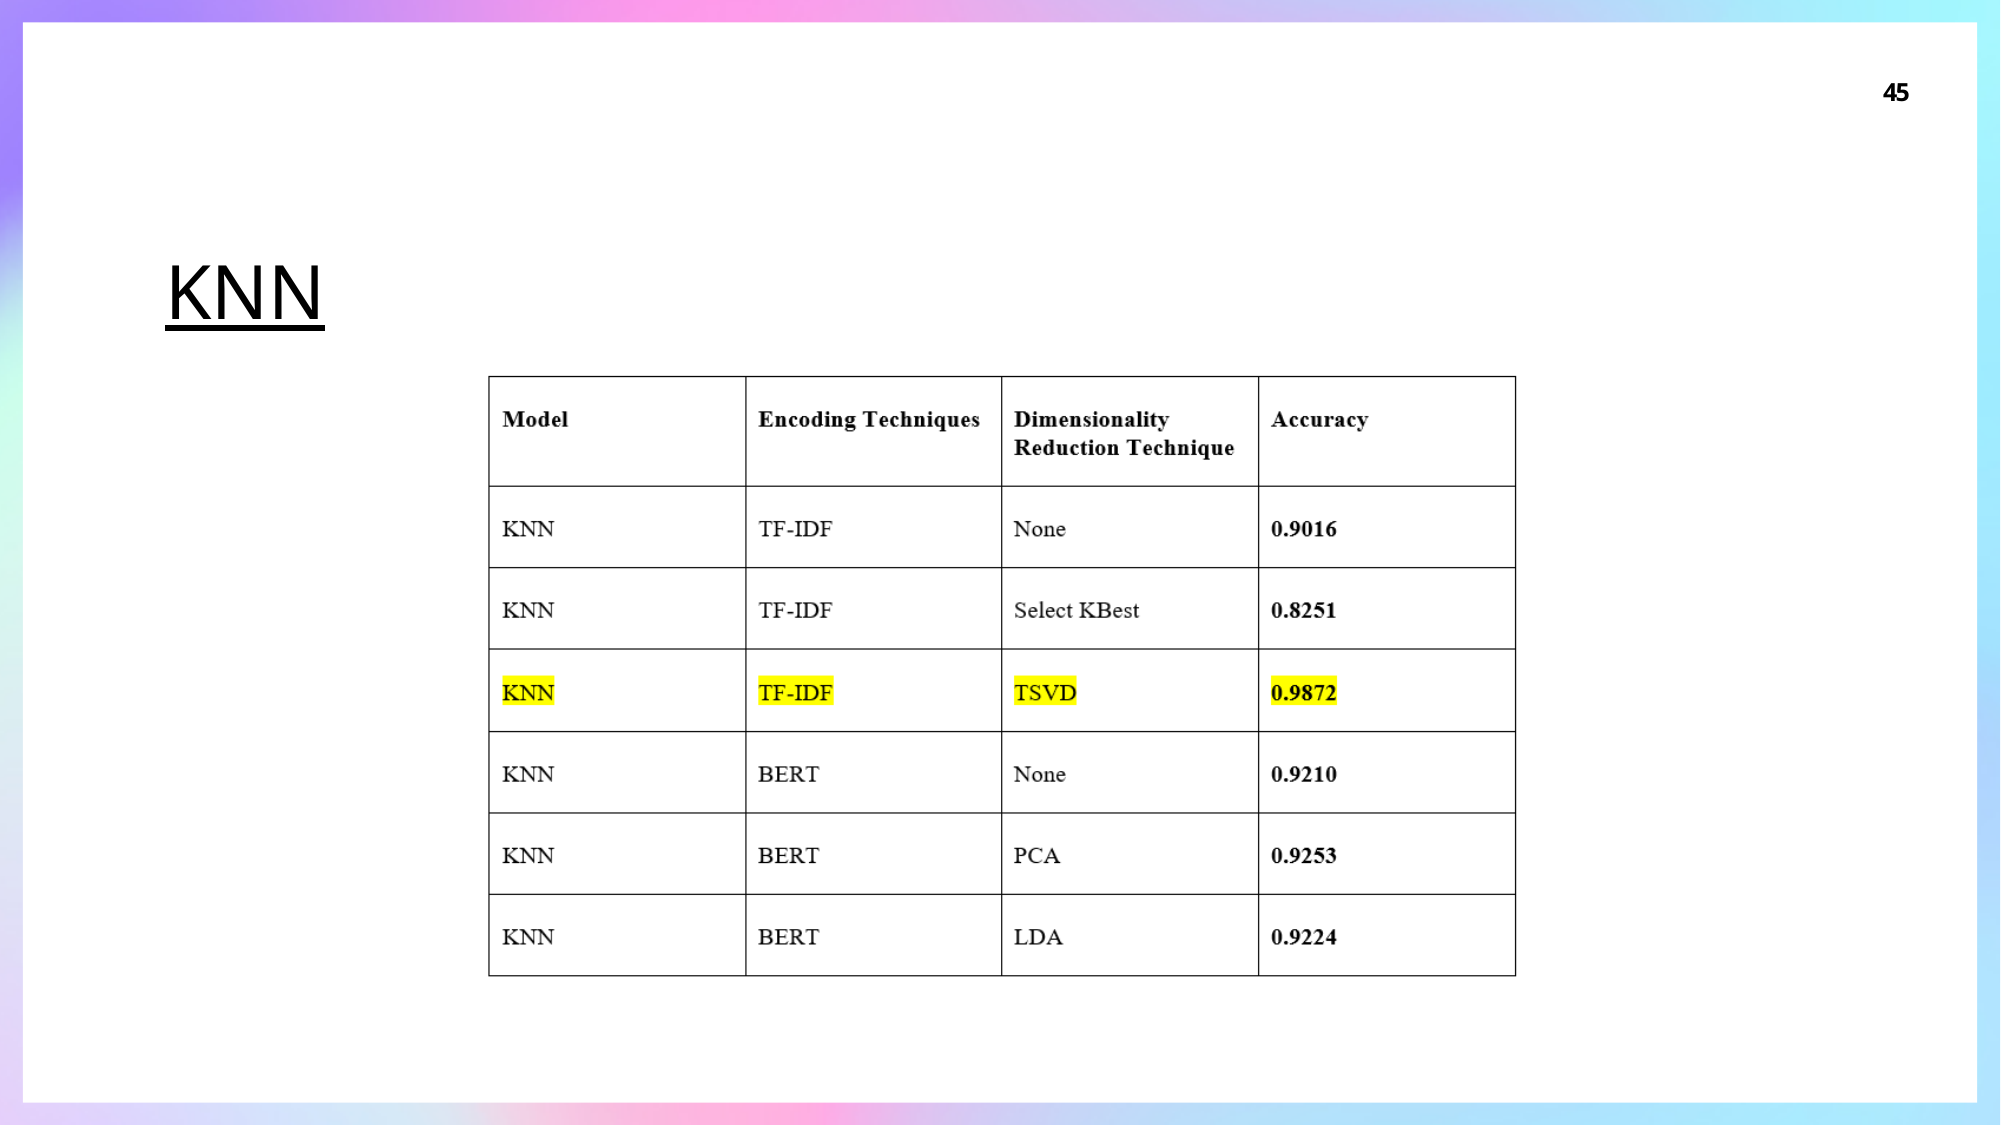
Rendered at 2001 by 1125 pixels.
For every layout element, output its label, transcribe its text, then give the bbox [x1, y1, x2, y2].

slide_number 45 [1747, 76, 1925, 150]
title KNN [150, 149, 1850, 344]
picture [0, 0, 2001, 1125]
